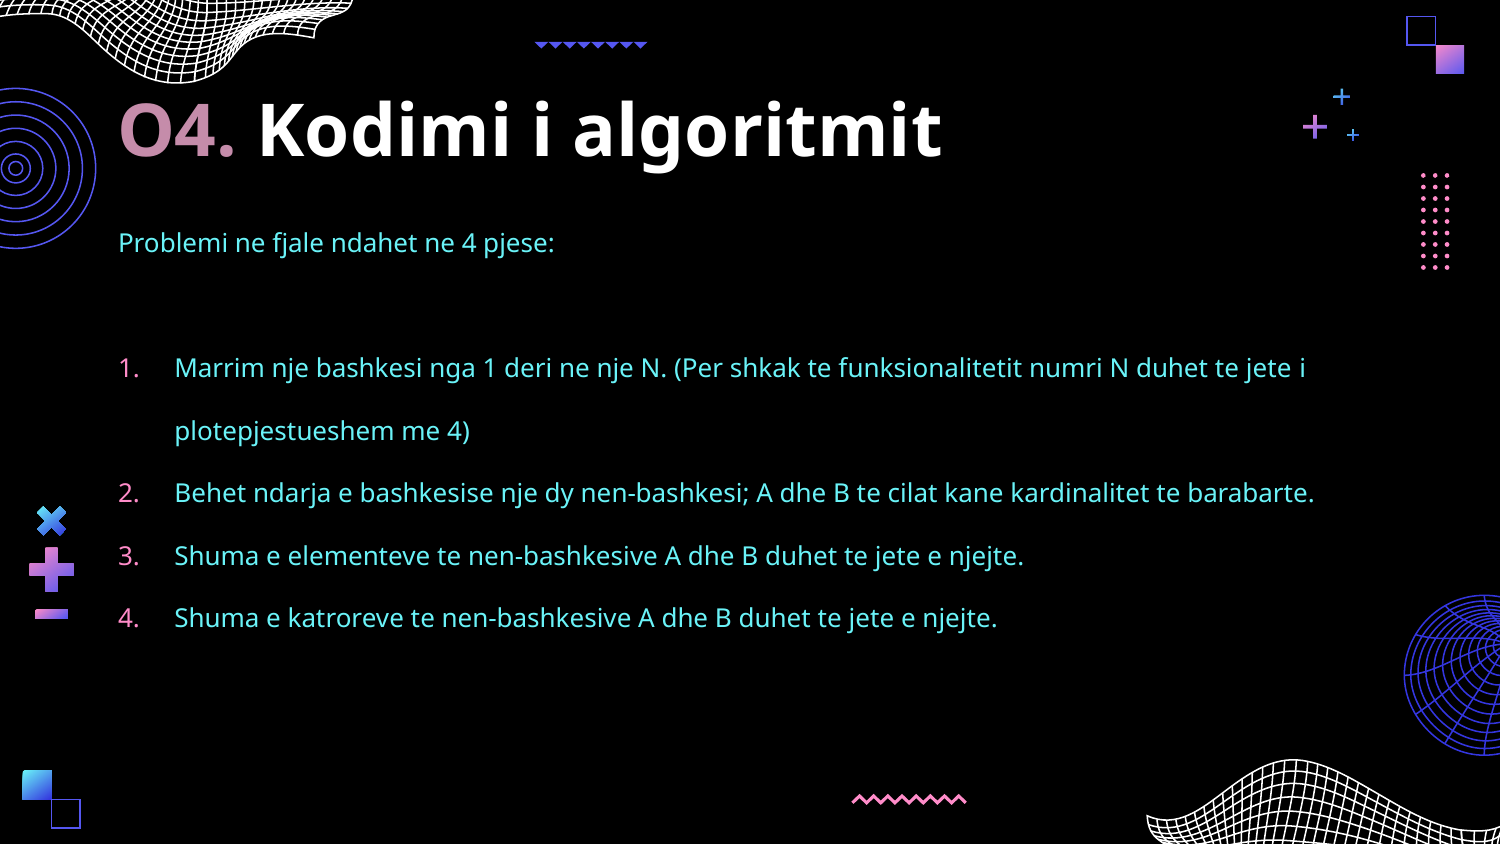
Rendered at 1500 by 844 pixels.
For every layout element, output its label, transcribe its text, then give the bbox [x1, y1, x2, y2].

title O4. Kodimi i algoritmit [116, 88, 1383, 167]
list Problemi ne fjale ndahet ne 4 pjese: Marrim nje bashkesi nga 1 deri ne nje N. (Per shkak te funksionalitetit numri N duhet te jete i plotepjestueshem me 4) Behet ndarja e bashkesise nje dy nen-bashkesi; A dhe B te cilat kane kardinalitet te barabarte. Shuma e elementeve te nen-bashkesive A dhe B duhet te jete e njejte. Shuma e katroreve te nen-bashkesive A dhe B duhet te jete e njejte. [118, 195, 1382, 756]
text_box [1302, 88, 1360, 141]
